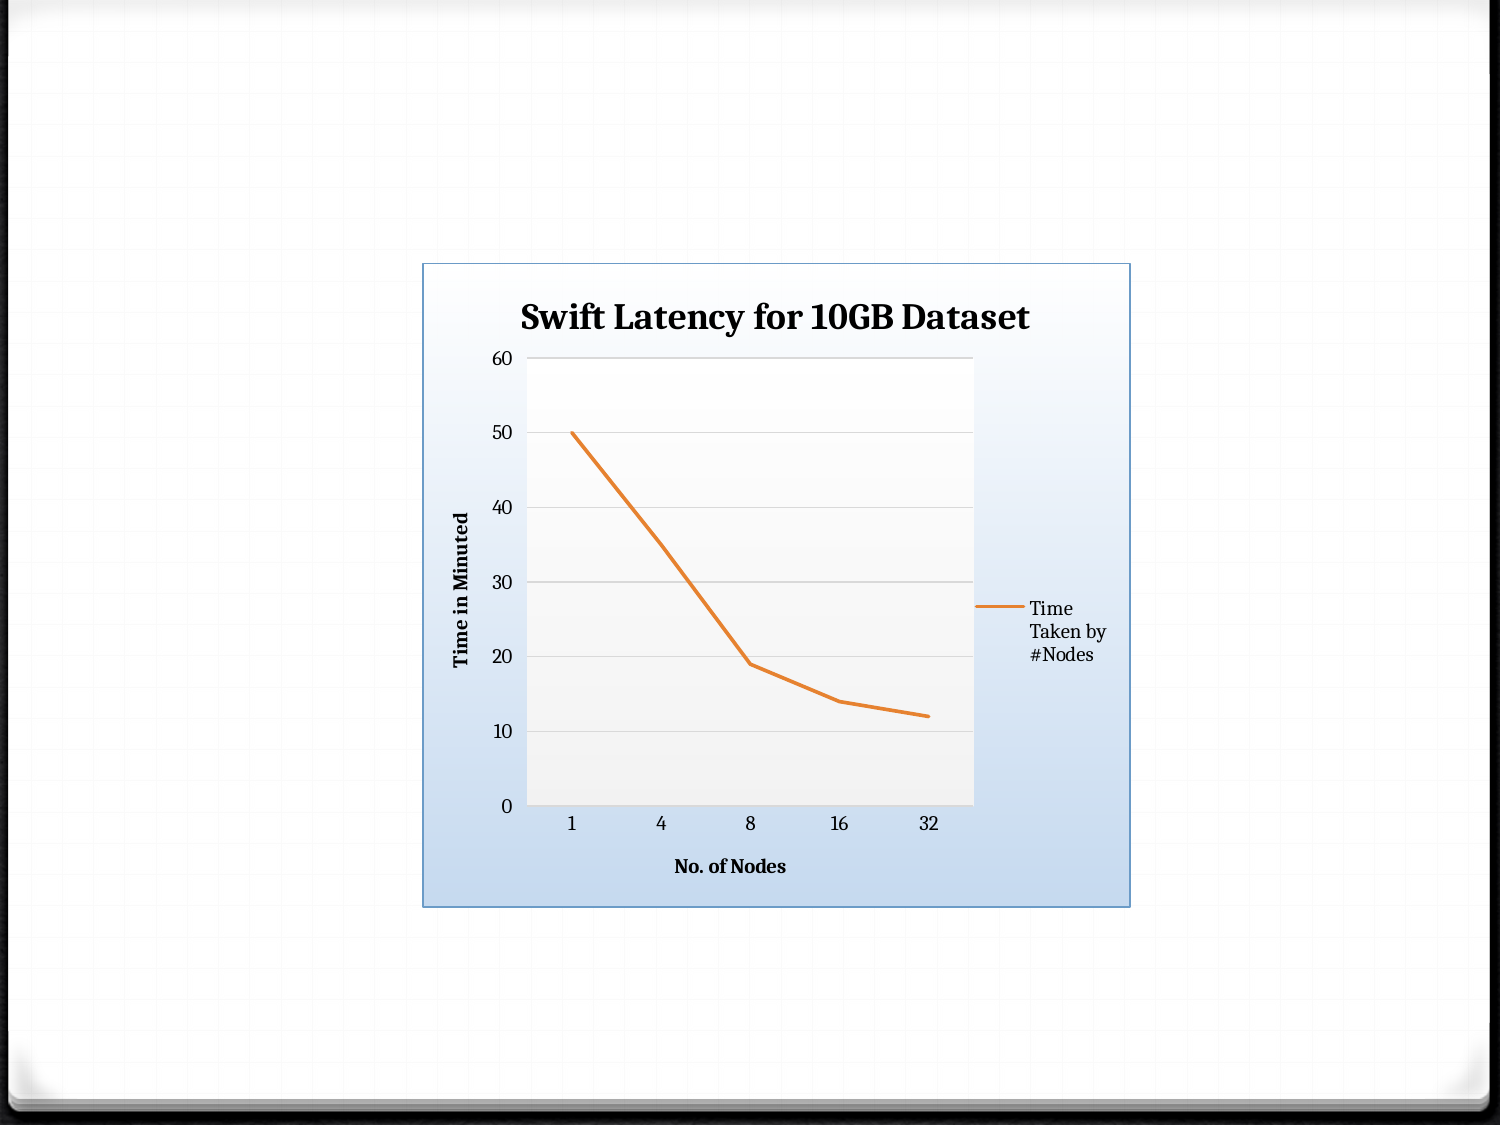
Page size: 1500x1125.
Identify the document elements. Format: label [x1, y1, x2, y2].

chart [422, 262, 1131, 908]
picture [0, 0, 1500, 1125]
